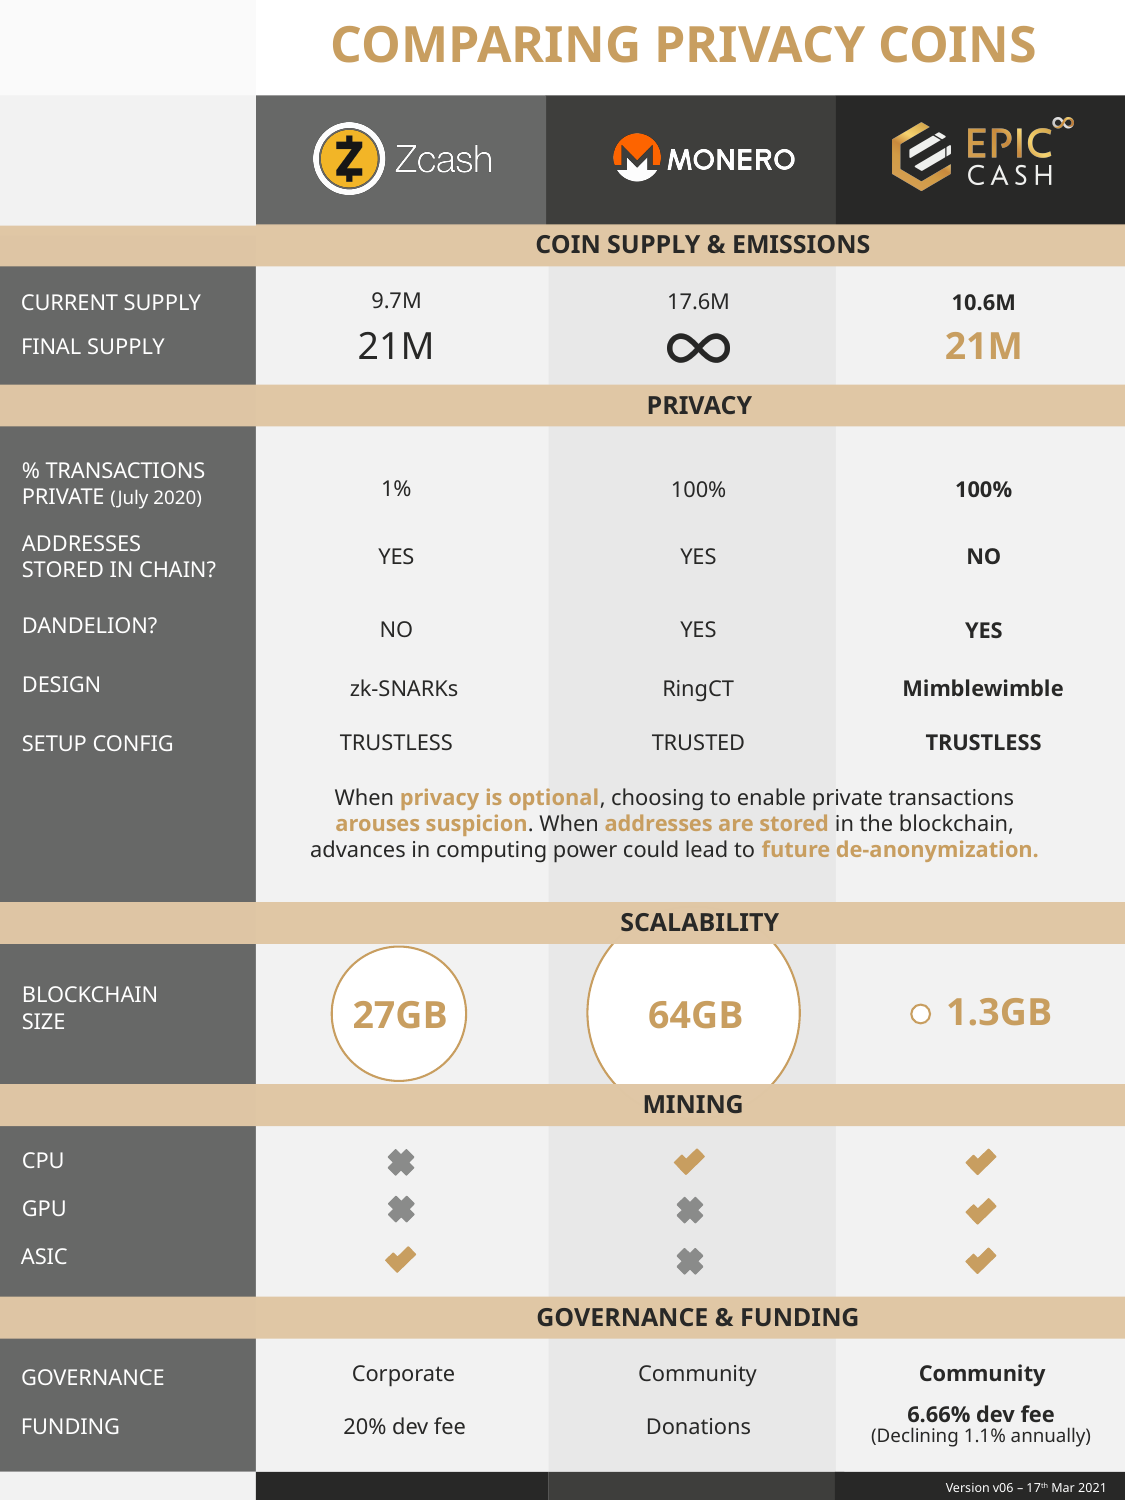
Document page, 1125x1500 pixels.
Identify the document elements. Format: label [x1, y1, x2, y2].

picture [313, 122, 491, 195]
text_box [0, 0, 1125, 1500]
picture [667, 316, 730, 380]
picture [613, 133, 795, 182]
picture [891, 117, 1074, 191]
